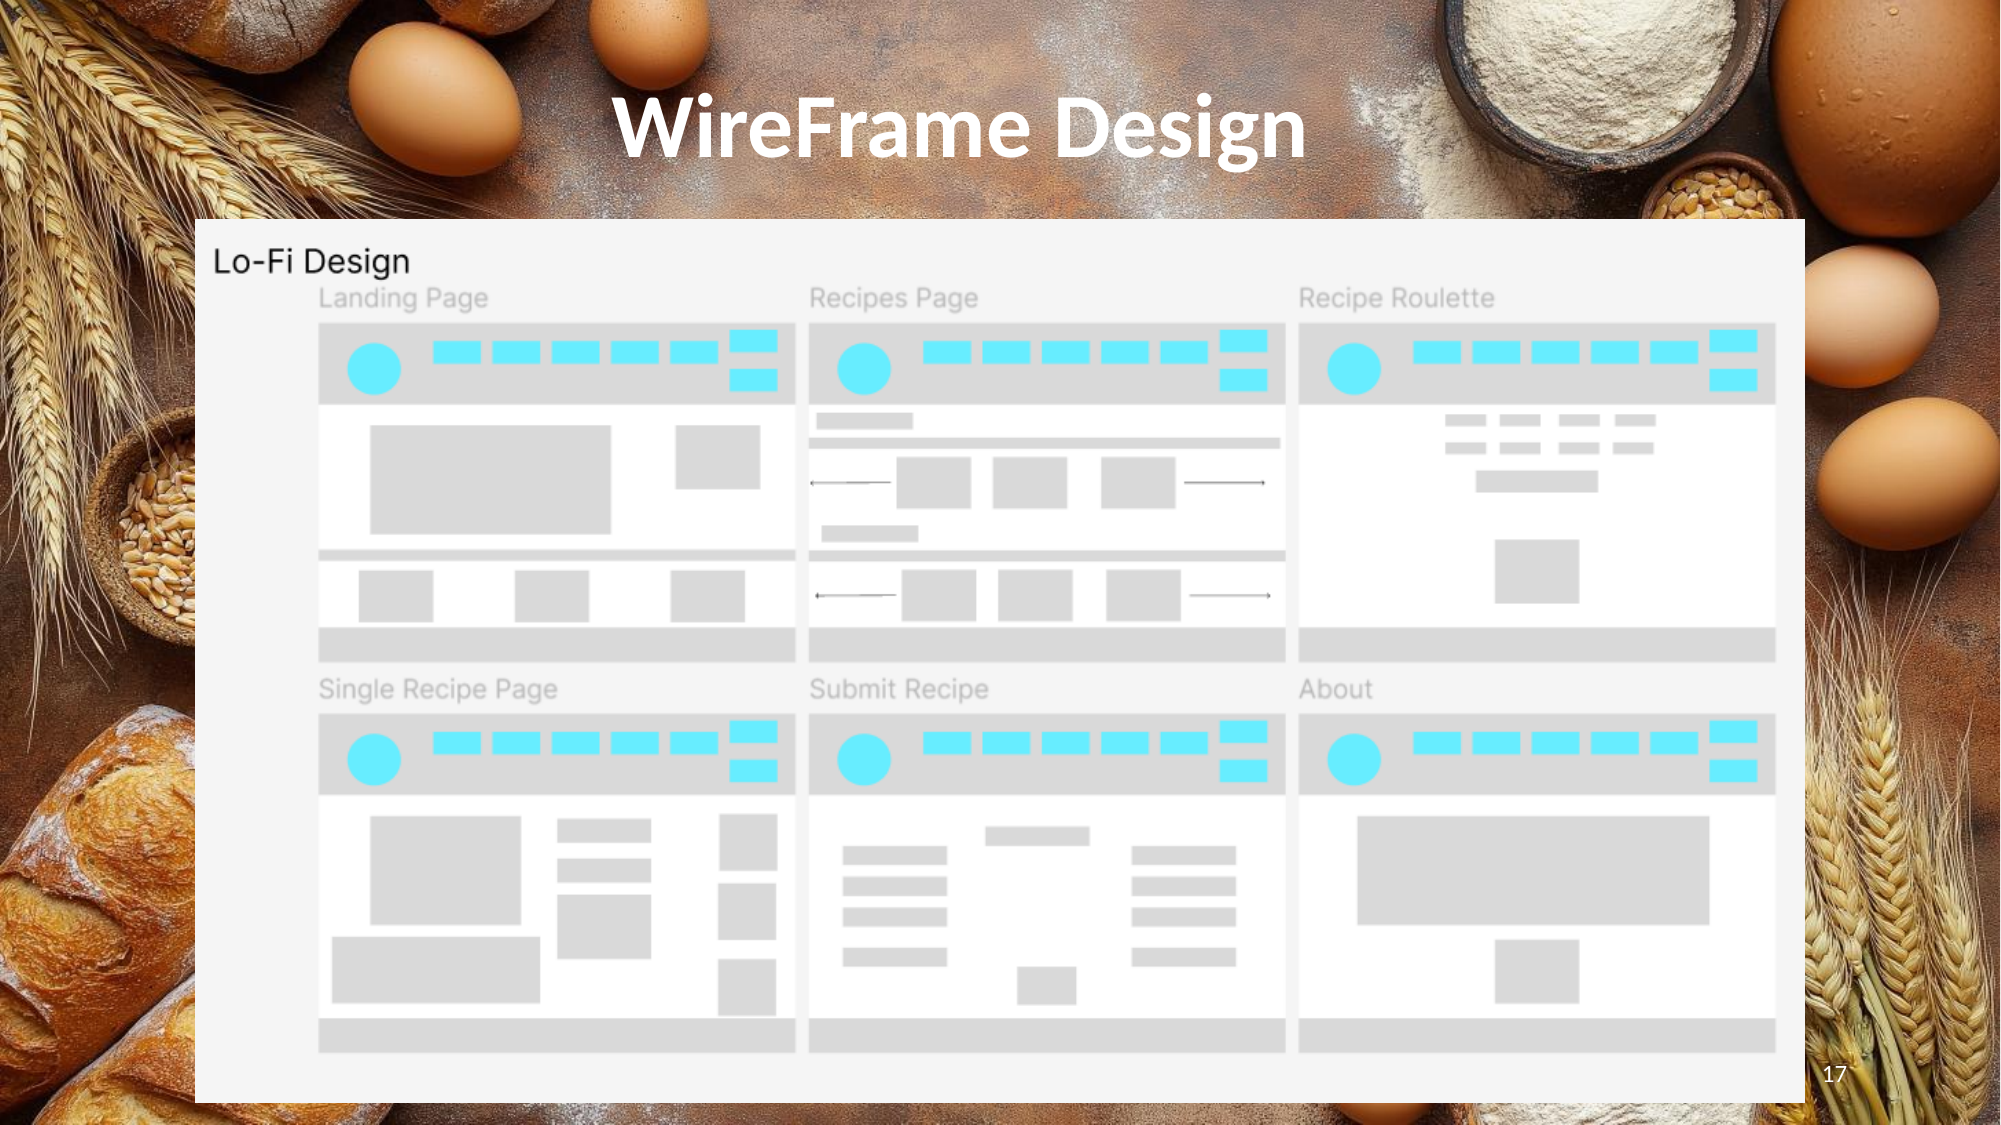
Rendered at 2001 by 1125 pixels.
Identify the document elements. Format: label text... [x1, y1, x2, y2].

picture [0, 0, 2001, 1125]
title WireFrame Design [171, 19, 1750, 237]
slide_number ‹#› [1807, 1042, 1863, 1103]
